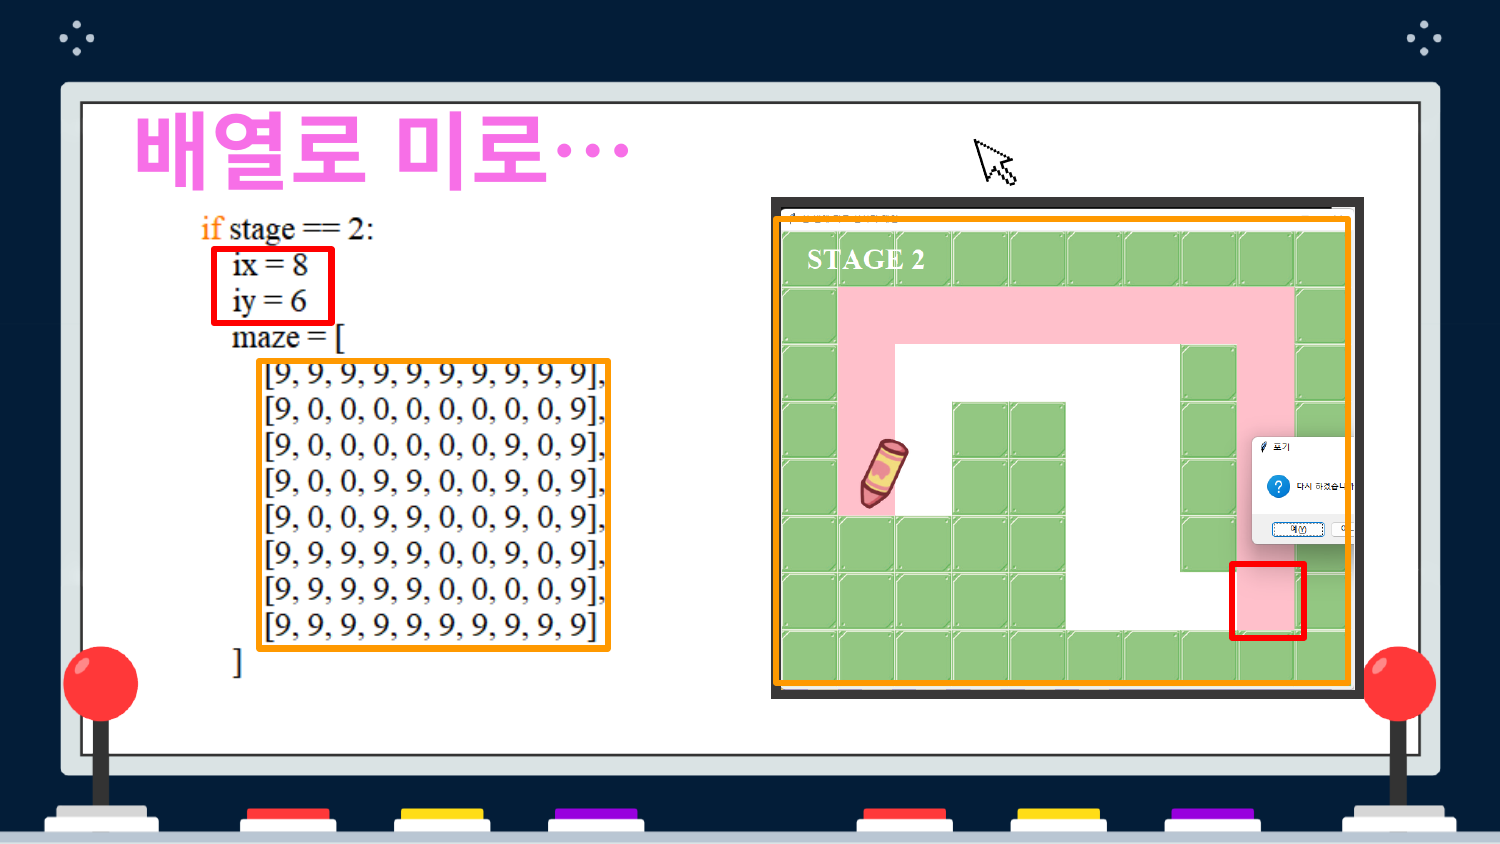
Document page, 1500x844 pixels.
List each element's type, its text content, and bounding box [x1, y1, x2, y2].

picture [0, 0, 1500, 844]
text_box 배열로 미로… [121, 92, 1313, 206]
text_box [775, 202, 1360, 219]
